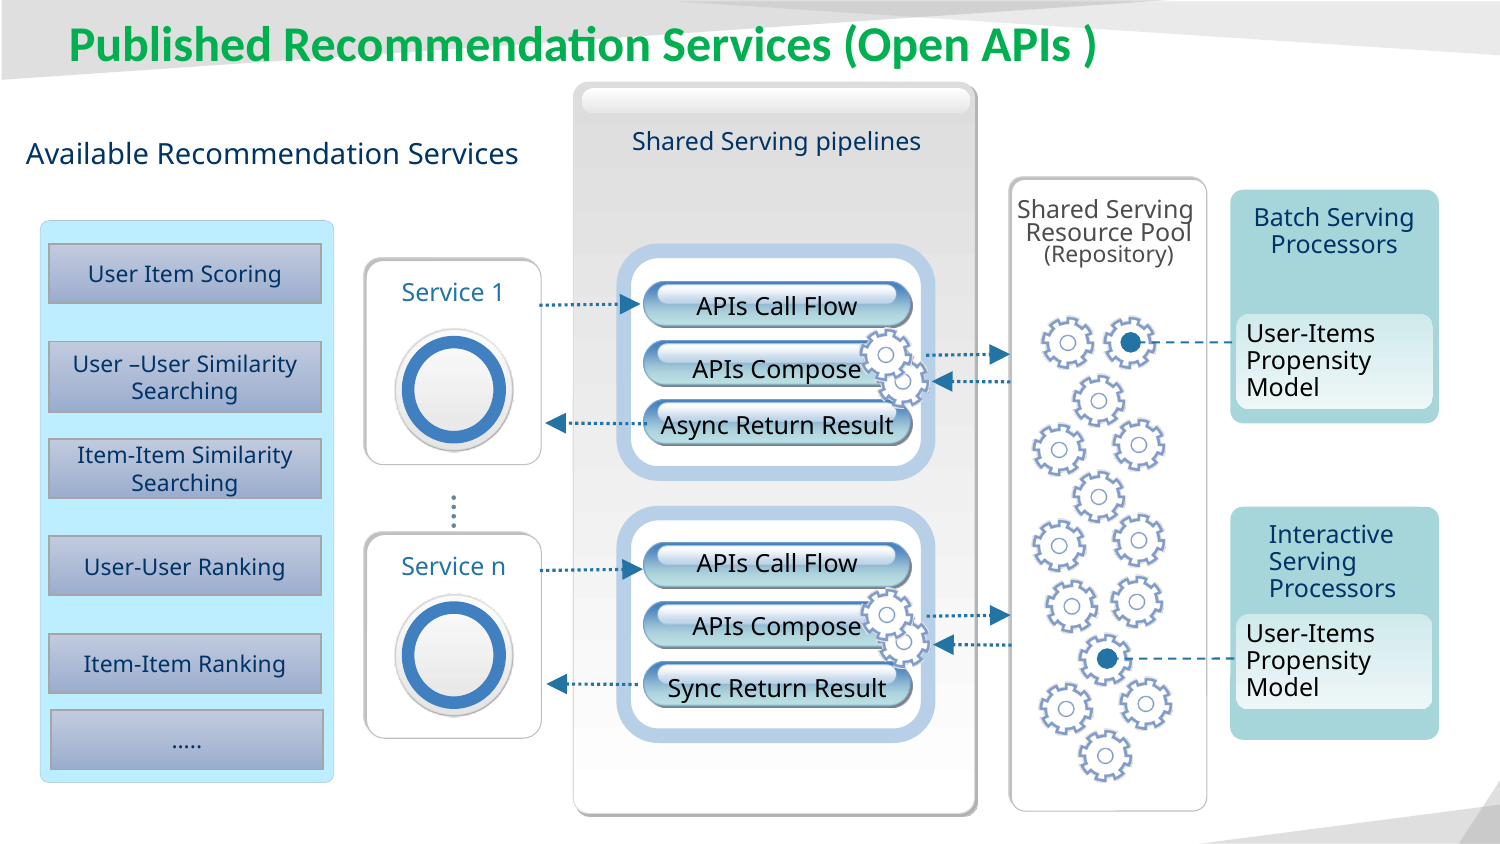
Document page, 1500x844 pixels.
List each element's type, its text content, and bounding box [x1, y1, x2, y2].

text_box Published Recommendation Services (Open APIs ) [50, 8, 1173, 83]
text_box ….. [50, 710, 324, 770]
text_box Item-Item Ranking [48, 633, 322, 693]
text_box User –User Similarity Searching [48, 341, 322, 413]
text_box Item-Item Similarity Searching [48, 438, 322, 498]
text_box User-User Ranking [48, 536, 322, 596]
text_box User Item Scoring [48, 243, 322, 304]
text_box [366, 82, 1439, 814]
text_box Available Recommendation Services [25, 133, 366, 181]
text_box [40, 220, 334, 783]
